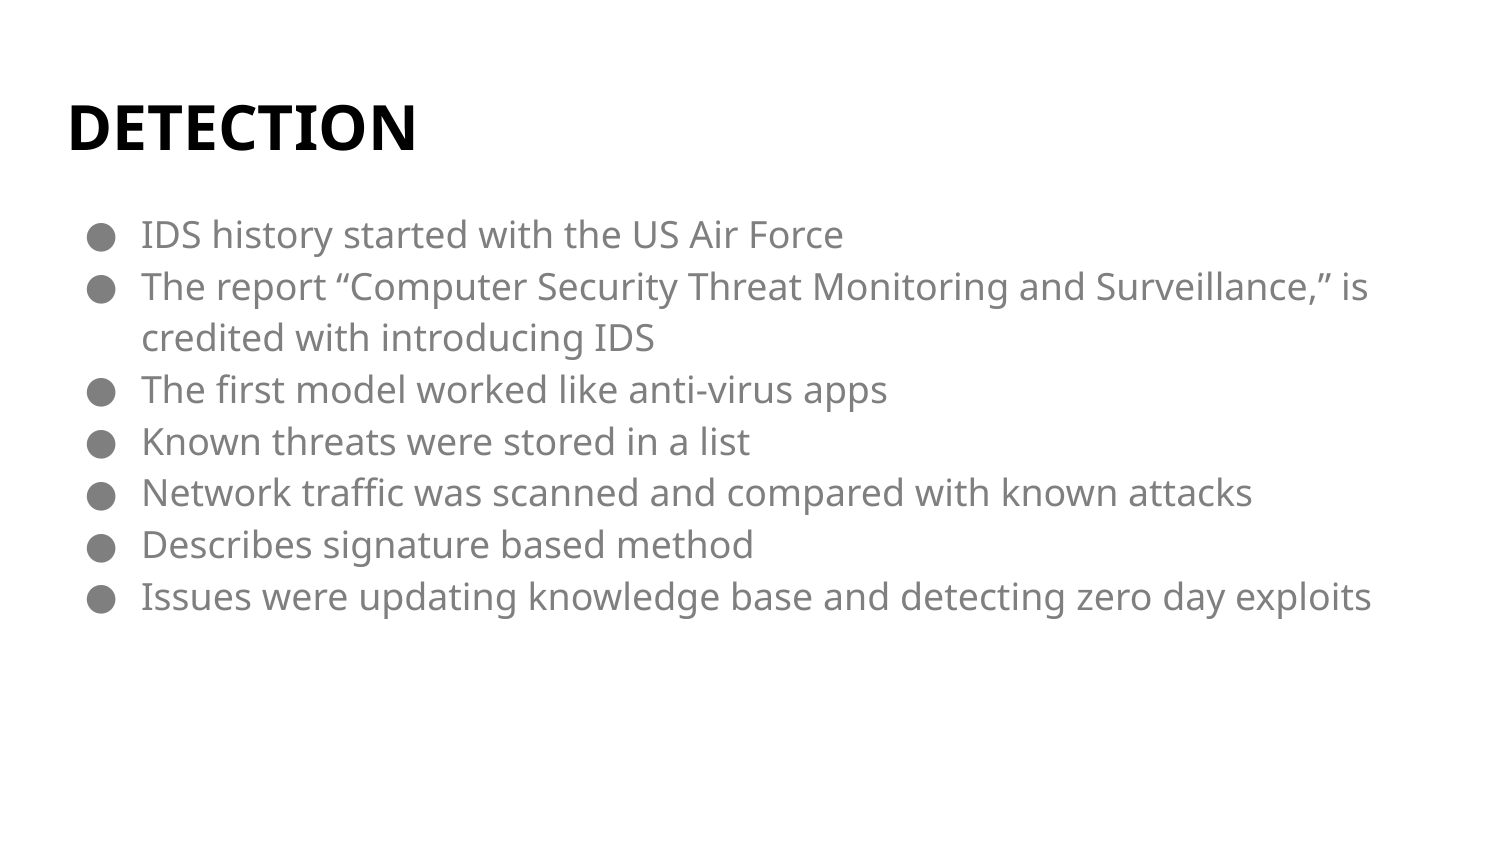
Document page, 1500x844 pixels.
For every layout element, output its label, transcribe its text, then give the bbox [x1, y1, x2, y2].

list IDS history started with the US Air Force The report “Computer Security Threat Monitoring and Surveillance,” is credited with introducing IDS The first model worked like anti-virus apps Known threats were stored in a list Network traffic was scanned and compared with known attacks Describes signature based method Issues were updating knowledge base and detecting zero day exploits [51, 189, 1449, 750]
title DETECTION [51, 72, 1449, 176]
